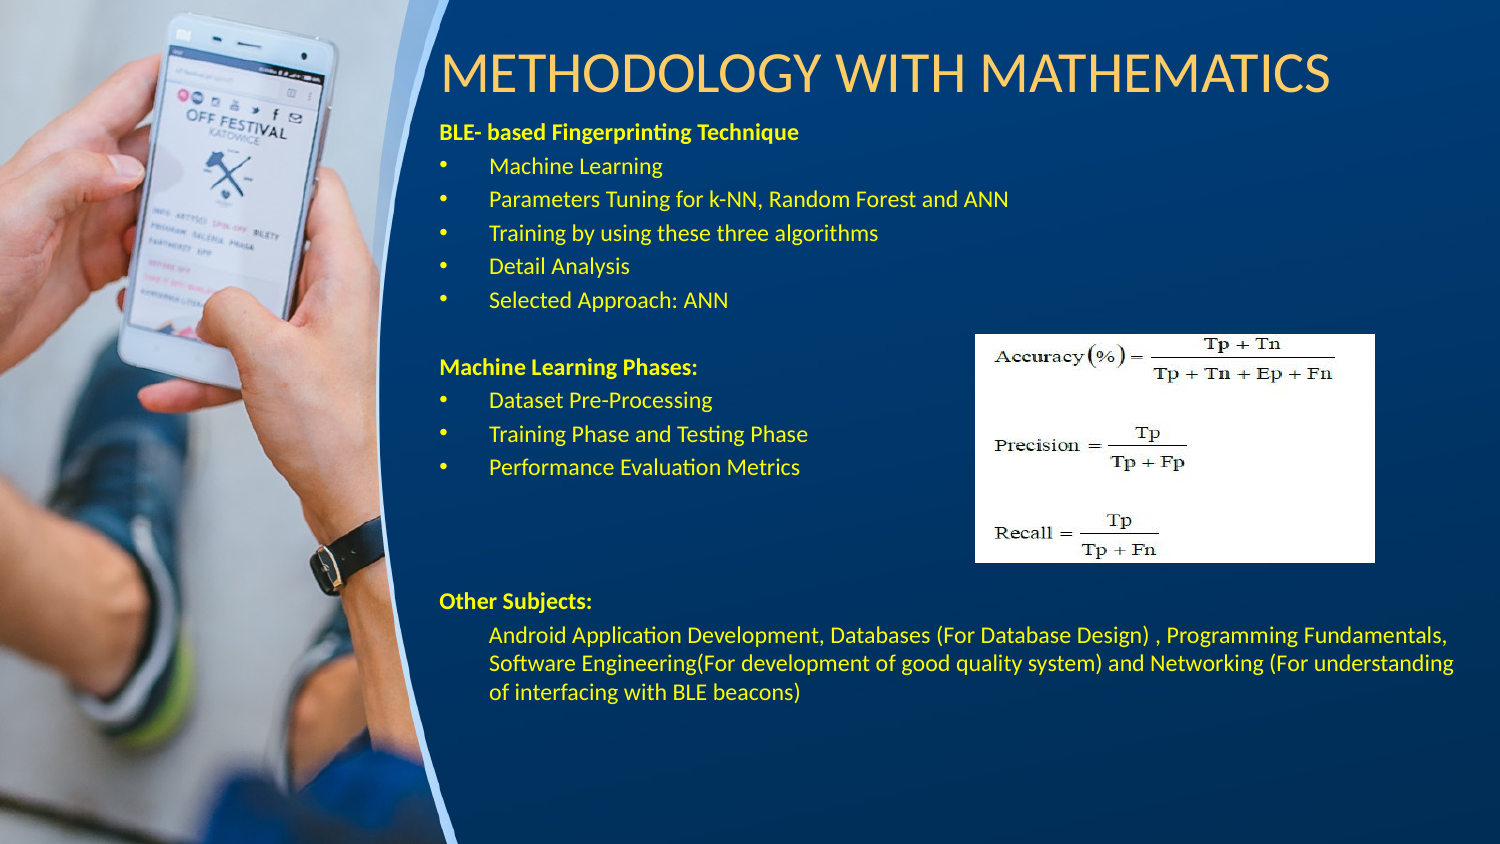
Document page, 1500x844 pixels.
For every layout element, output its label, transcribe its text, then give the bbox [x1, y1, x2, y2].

list BLE- based Fingerprinting Technique Machine Learning Parameters Tuning for k-NN, Random Forest and ANN Training by using these three algorithms Detail Analysis Selected Approach: ANN Machine Learning Phases: Dataset Pre-Processing Training Phase and Testing Phase Performance Evaluation Metrics Other Subjects: Android Application Development, Databases (For Database Design) , Programming Fundamentals, Software Engineering(For development of good quality system) and Networking (For understanding of interfacing with BLE beacons) [424, 109, 1477, 748]
title METHODOLOGY WITH MATHEMATICS [425, 21, 1478, 116]
picture [0, 0, 1500, 844]
